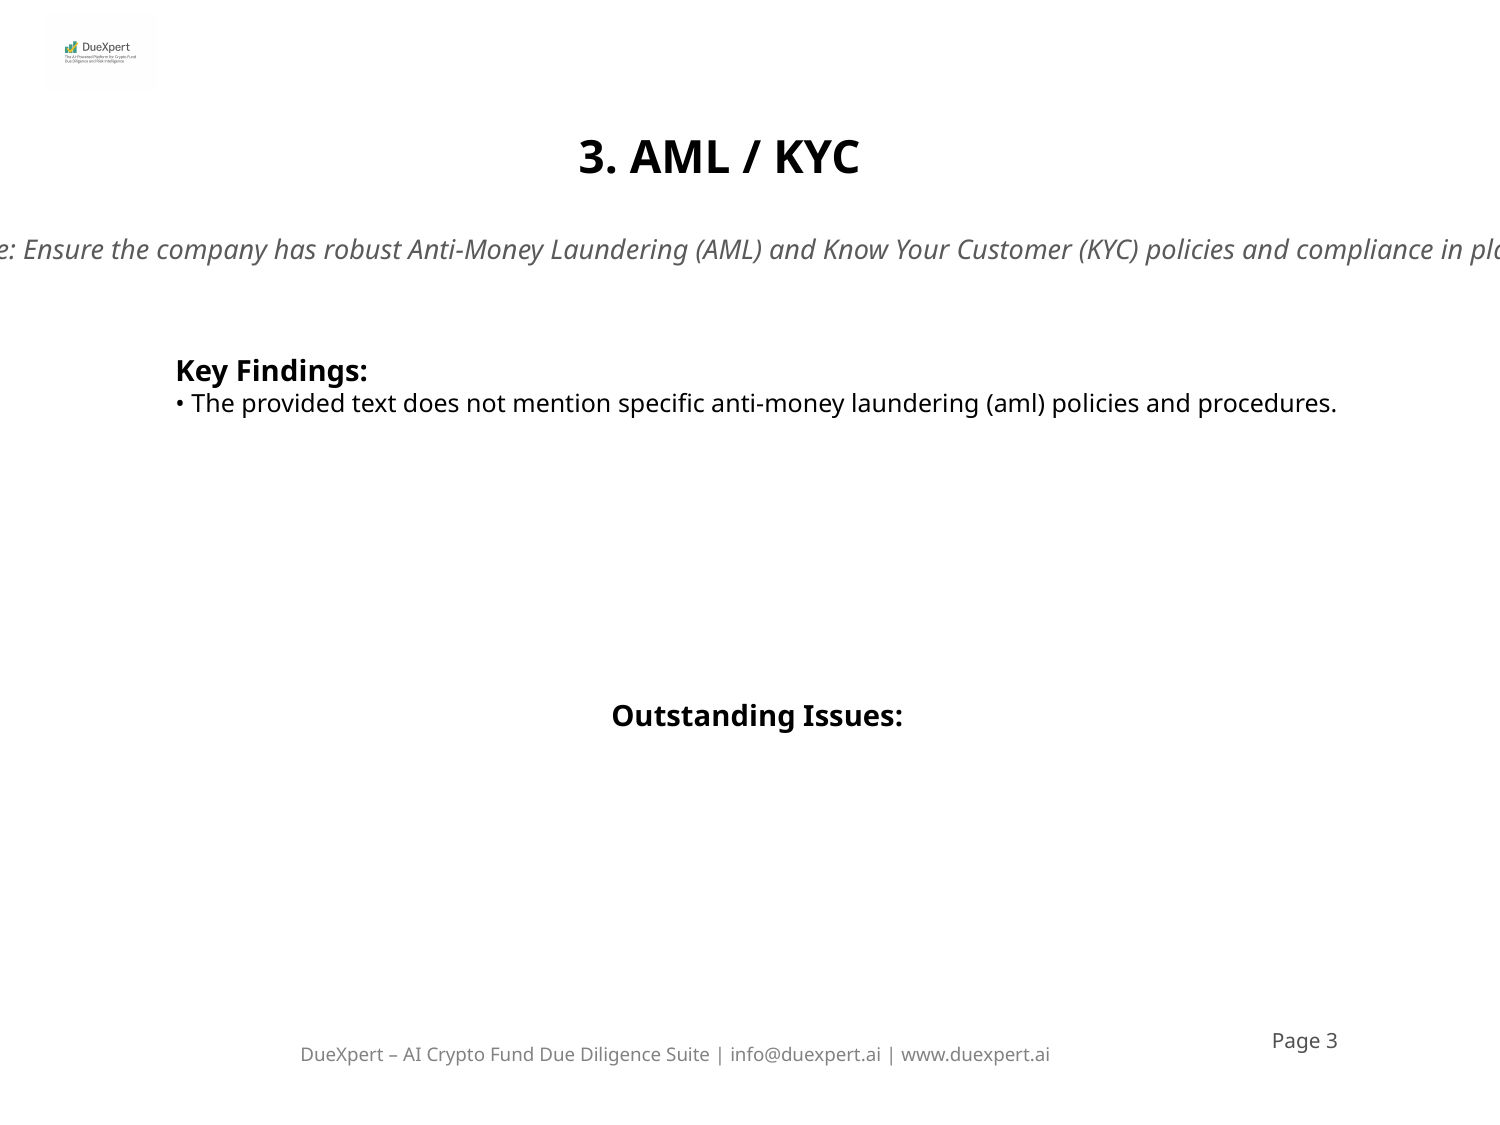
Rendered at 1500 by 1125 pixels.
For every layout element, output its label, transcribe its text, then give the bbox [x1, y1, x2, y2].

picture [44, 14, 158, 91]
text_box Outstanding Issues: [596, 689, 919, 740]
text_box Key Findings: • The provided text does not mention specific anti-money laundering (aml) policies and procedures. [160, 345, 1355, 425]
text_box Objective: Ensure the company has robust Anti-Money Laundering (AML) and Know Your Customer (KYC) policies and compliance in place. [0, 224, 1500, 273]
text_box Page 3 [1257, 1020, 1353, 1060]
text_box DueXpert – AI Crypto Fund Due Diligence Suite | info@duexpert.ai | www.duexpert.ai [285, 1035, 1065, 1073]
text_box 3. AML / KYC [563, 120, 876, 190]
